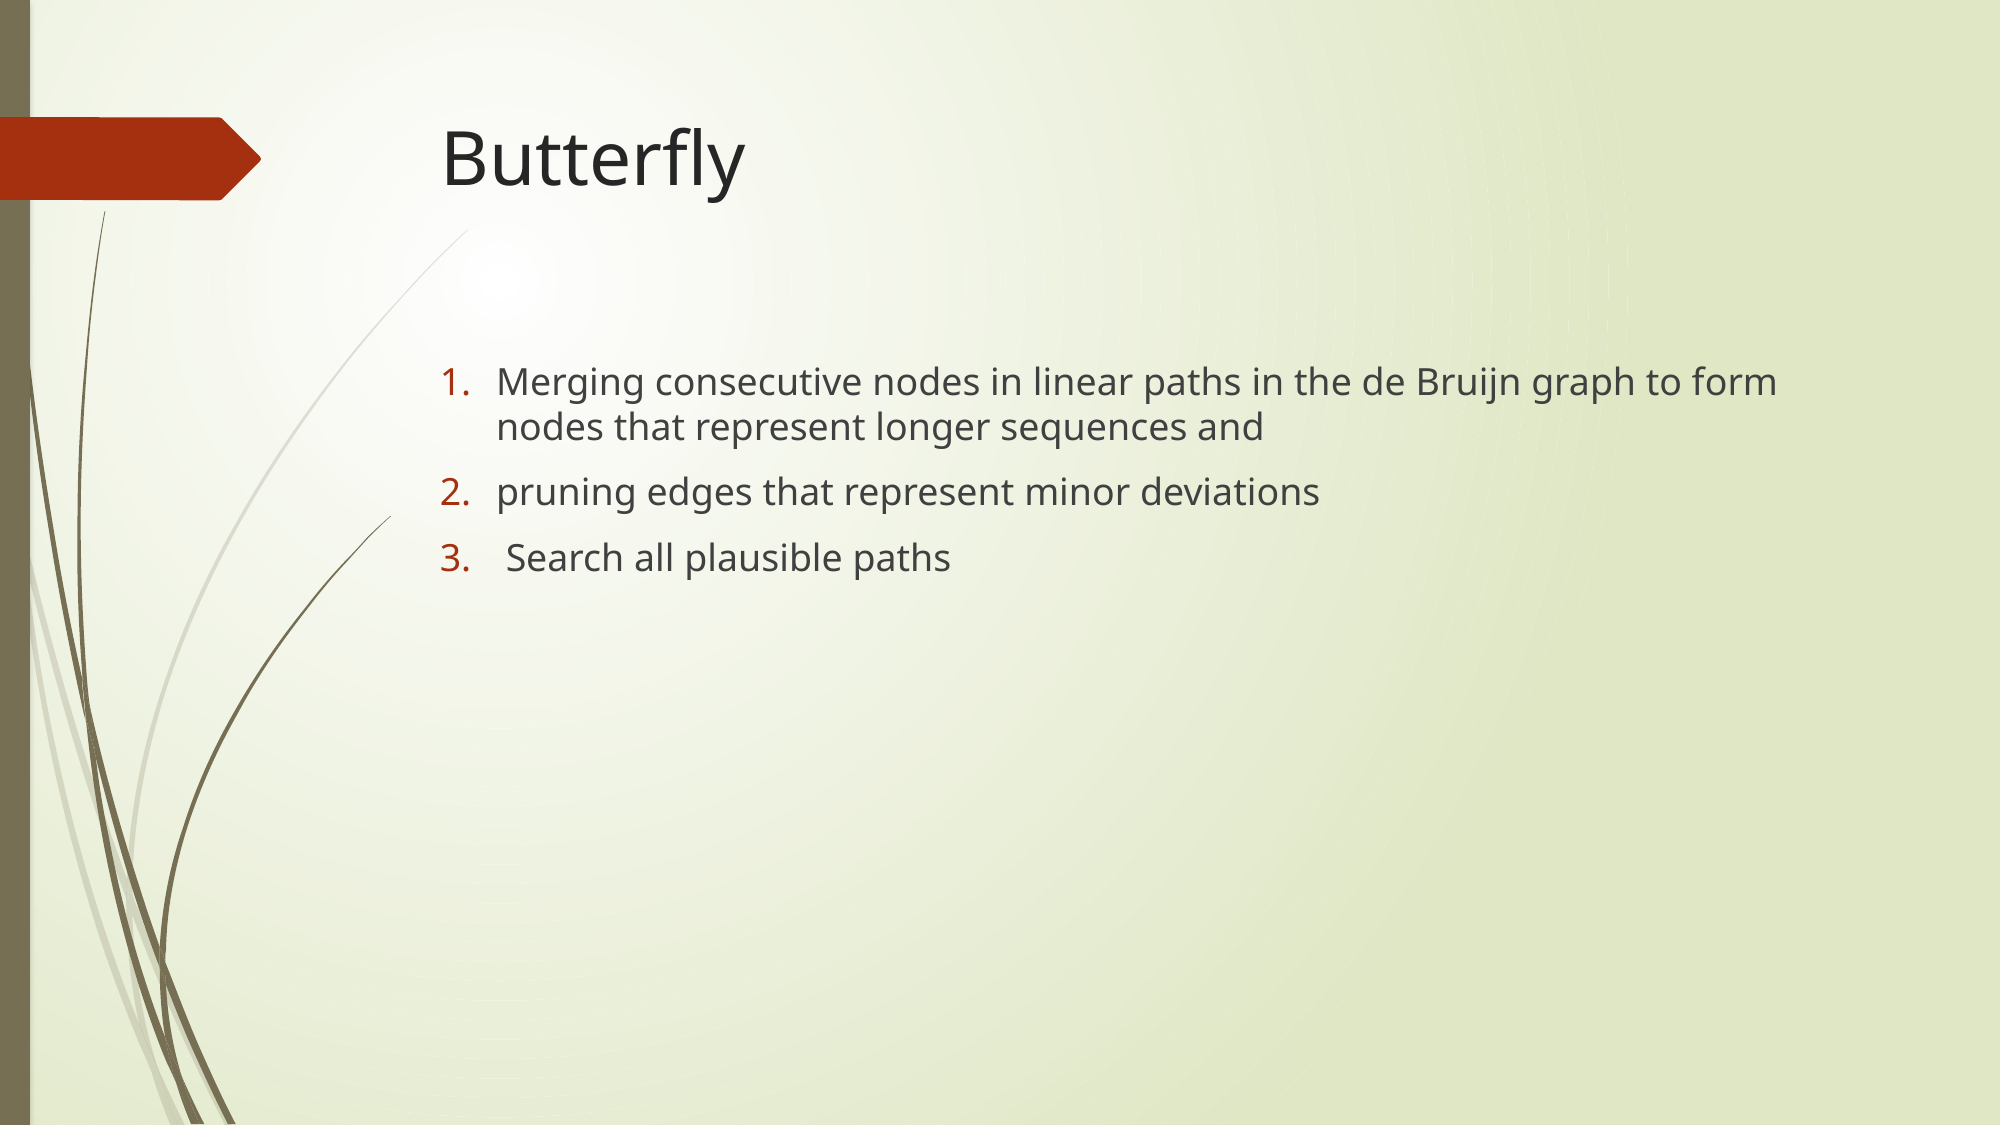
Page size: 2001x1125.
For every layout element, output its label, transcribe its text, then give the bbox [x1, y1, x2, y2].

list Merging consecutive nodes in linear paths in the de Bruijn graph to form nodes that represent longer sequences and pruning edges that represent minor deviations Search all plausible paths [424, 350, 1888, 970]
title Butterfly [425, 102, 1888, 313]
